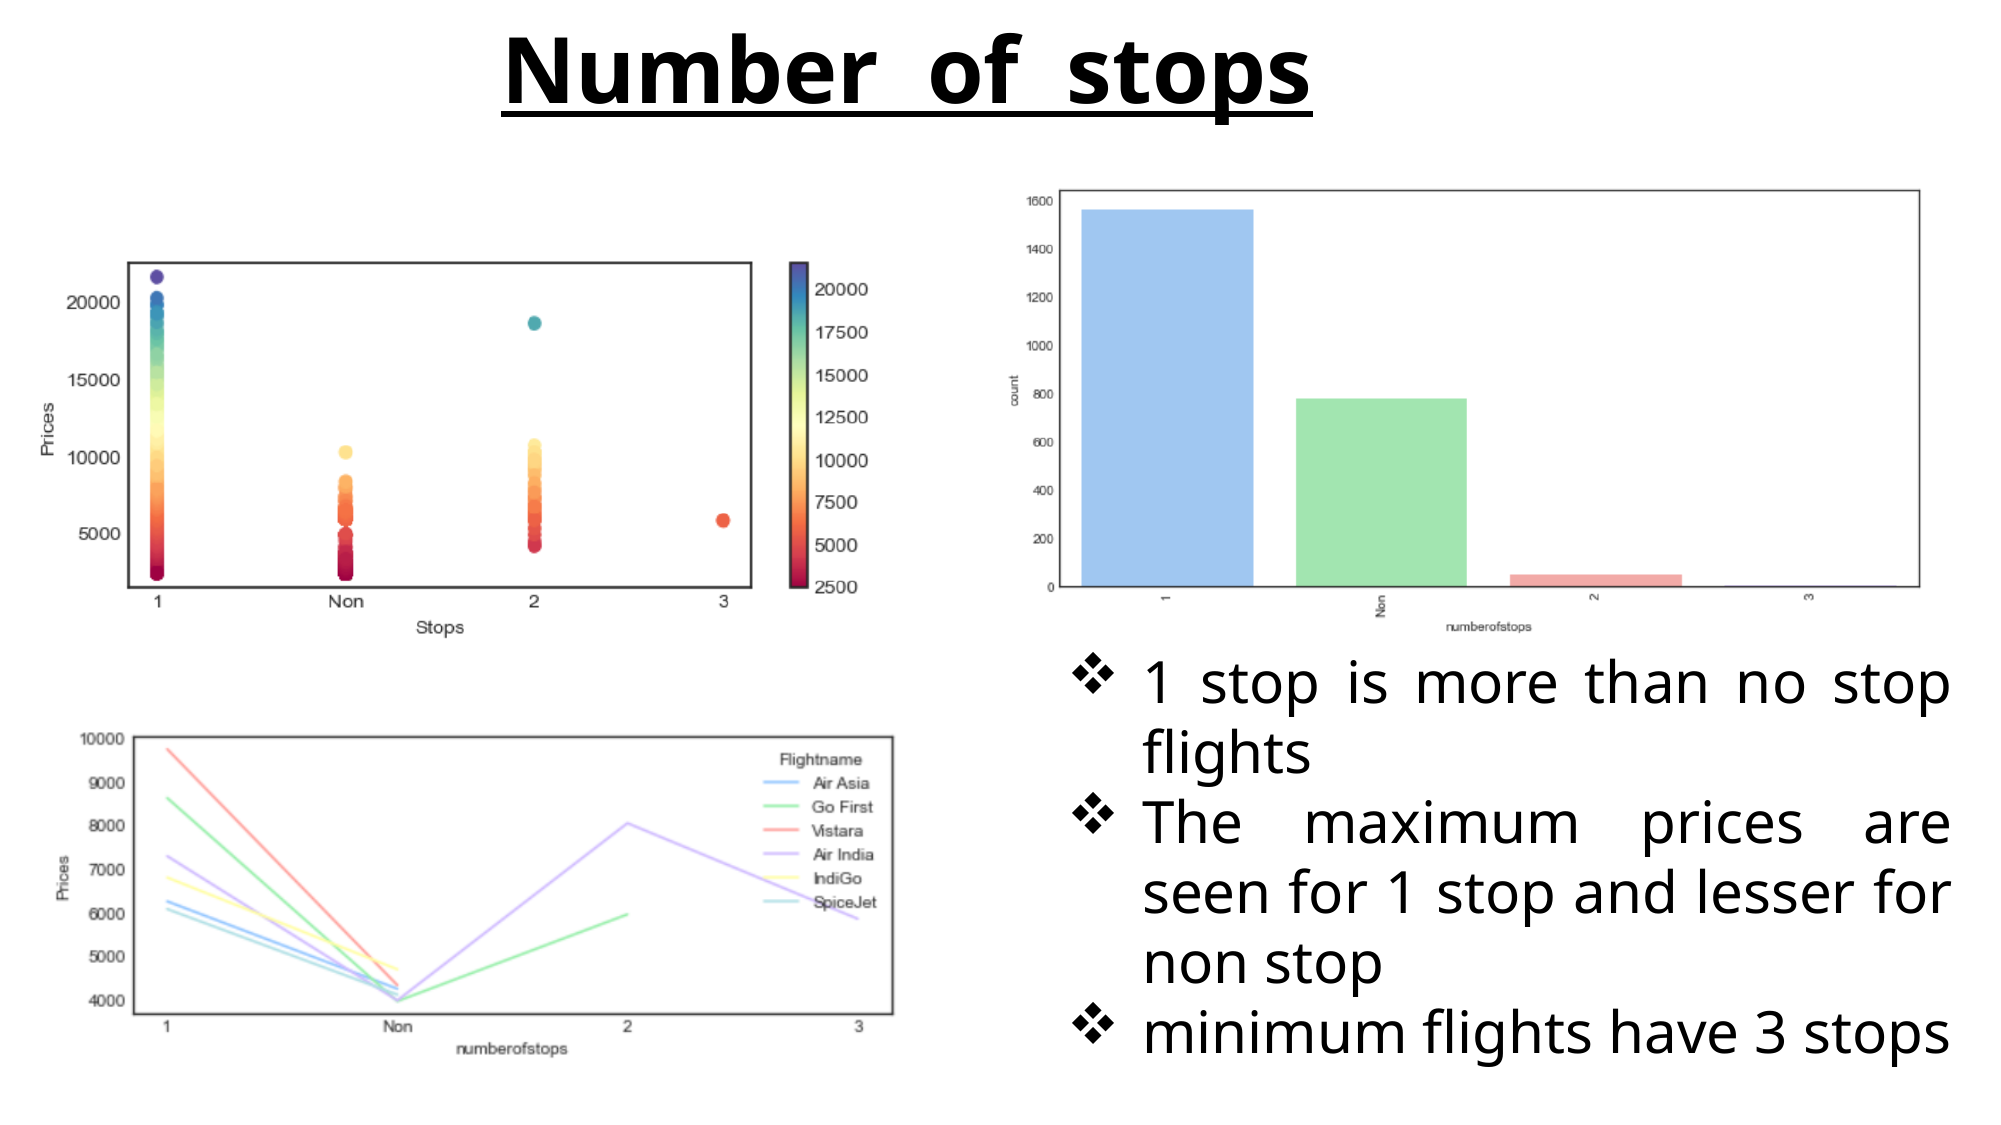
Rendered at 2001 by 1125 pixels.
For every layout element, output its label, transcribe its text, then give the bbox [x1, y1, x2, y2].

text_box 1 stop is more than no stop flights The maximum prices are seen for 1 stop and lesser for non stop minimum flights have 3 stops [1052, 646, 1968, 1125]
picture [973, 185, 2000, 646]
picture [31, 705, 974, 1082]
picture [0, 242, 970, 649]
title Number of stops [411, 0, 1403, 149]
